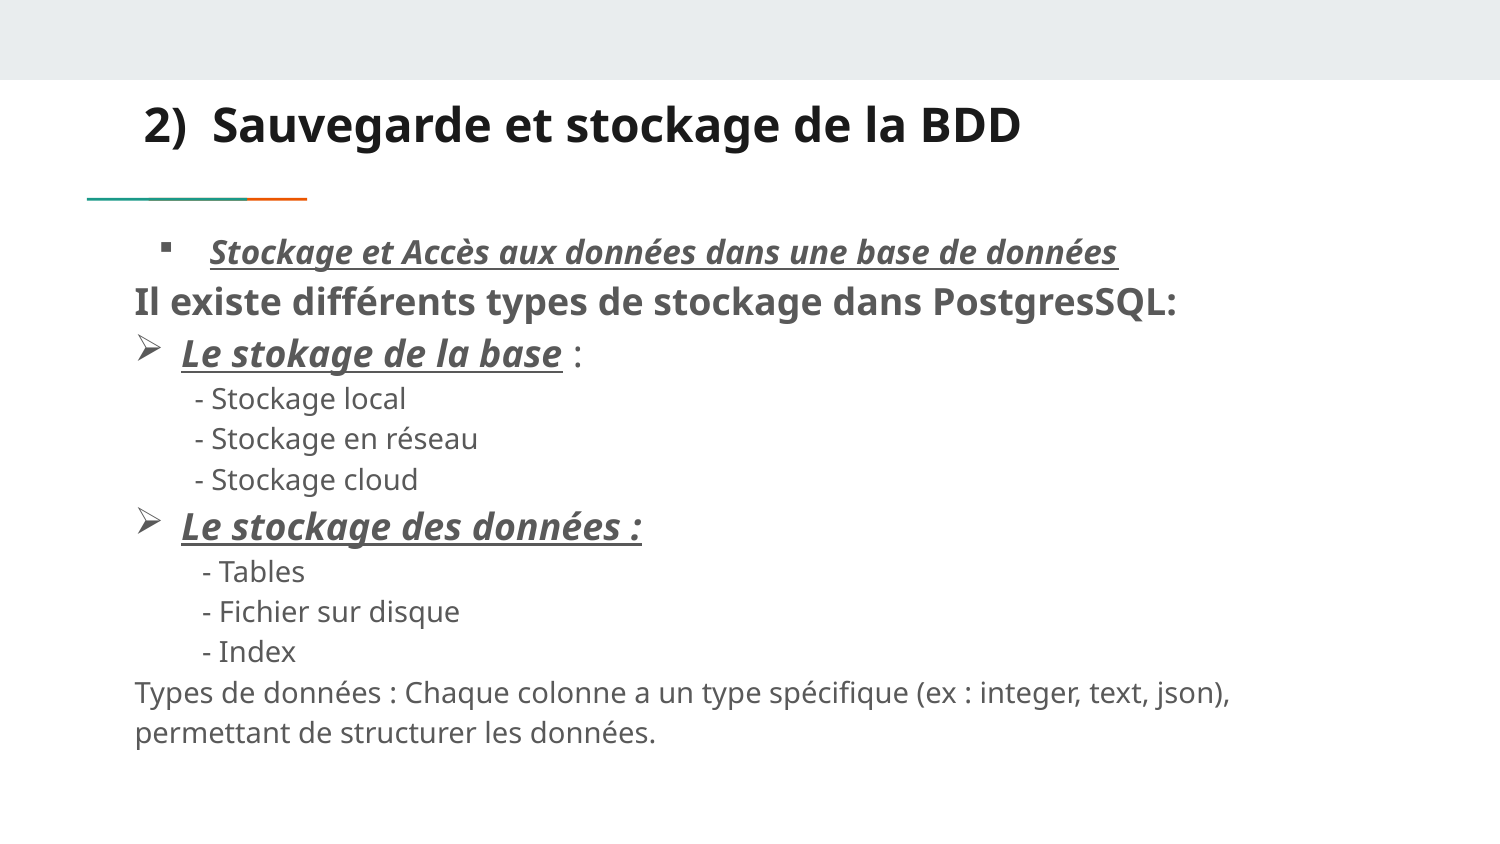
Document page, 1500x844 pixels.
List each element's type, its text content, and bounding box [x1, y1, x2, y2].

title 2) Sauvegarde et stockage de la BDD [128, 79, 1390, 168]
list Stockage et Accès aux données dans une base de données Il existe différents types de stockage dans PostgresSQL: Le stokage de la base : - Stockage local - Stockage en réseau - Stockage cloud Le stockage des données : - Tables - Fichier sur disque - Index Types de données : Chaque colonne a un type spécifique (ex : integer, text, json), permettant de structurer les données. [119, 214, 1381, 799]
